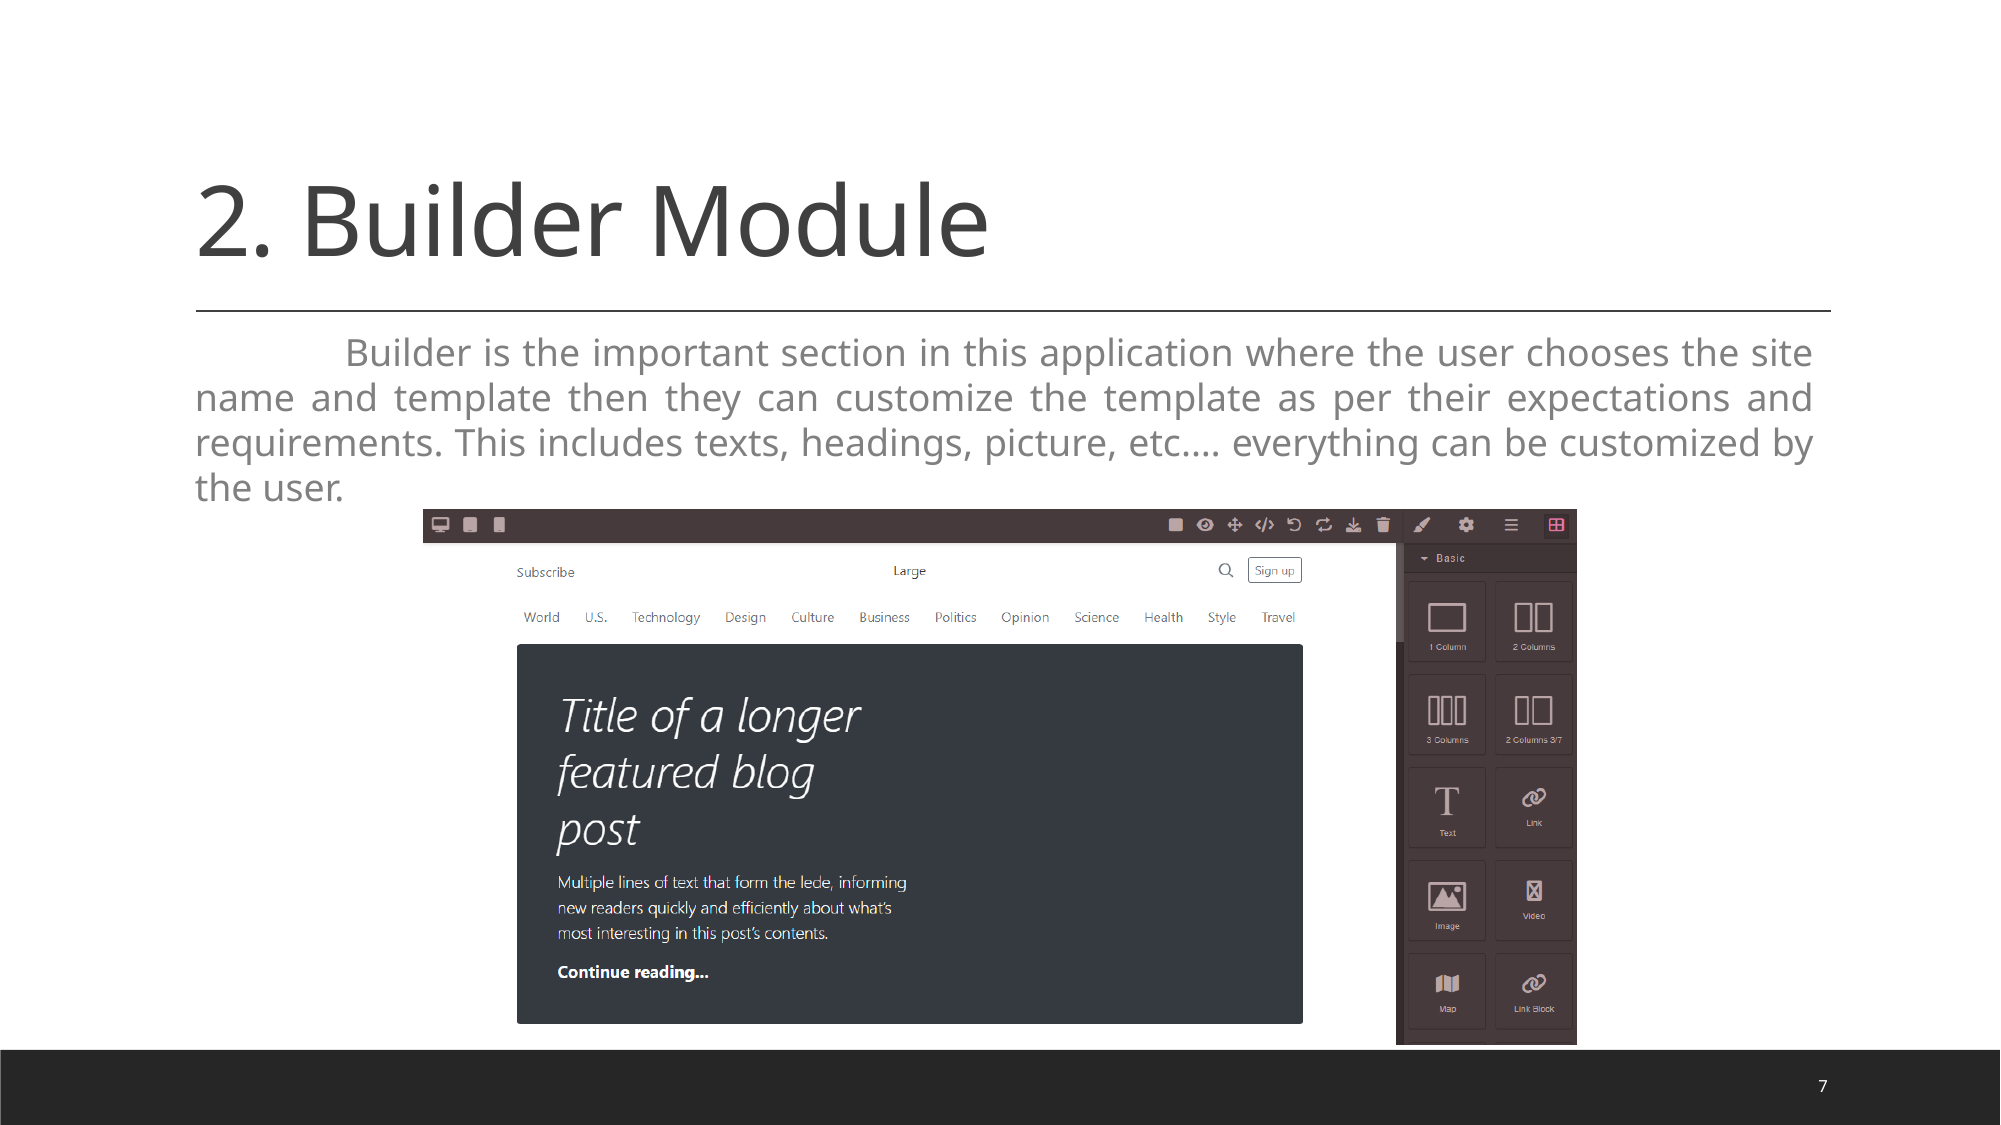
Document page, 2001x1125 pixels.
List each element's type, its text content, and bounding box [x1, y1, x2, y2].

title 2. Builder Module [180, 47, 1830, 285]
slide_number 7 [1803, 1057, 1932, 1118]
text_box Builder is the important section in this application where the user chooses the site name and template then they can customize the template as per their expectations and requirements. This includes texts, headings, picture, etc.… everything can be customized by the user. [179, 321, 1830, 517]
picture [422, 508, 1578, 1045]
